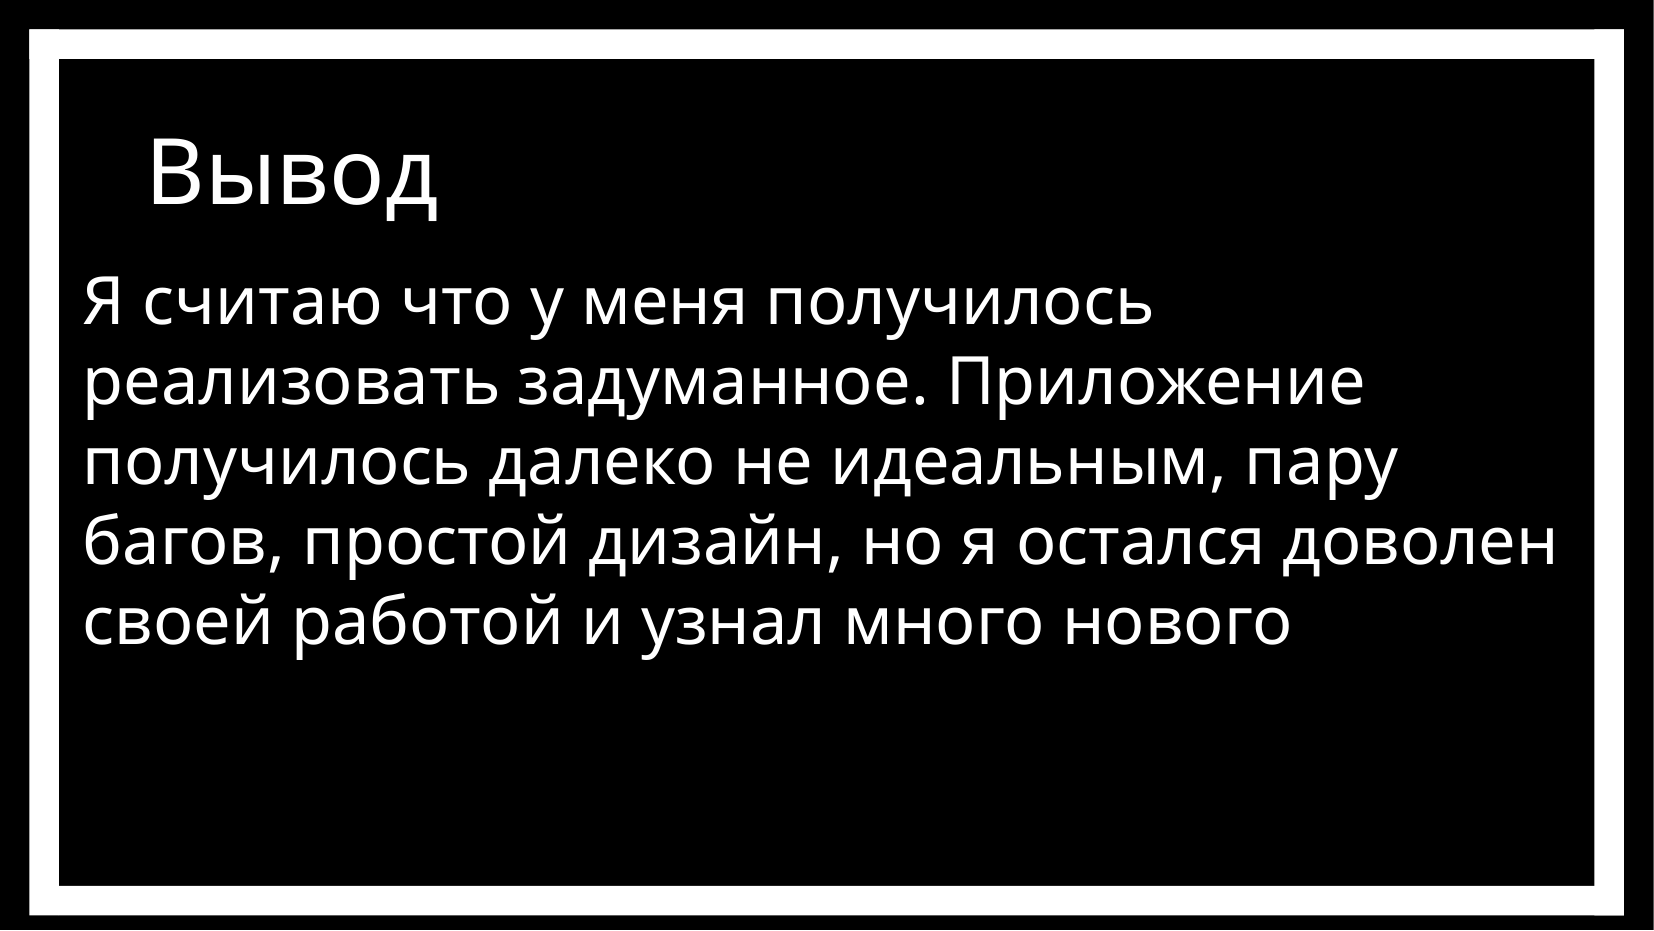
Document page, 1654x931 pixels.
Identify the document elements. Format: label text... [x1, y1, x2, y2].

list Я считаю что у меня получилось реализовать задуманное. Приложение получилось далеко не идеальным, пару багов, простой дизайн, но я остался доволен своей работой и узнал много нового [82, 257, 1565, 857]
title Вывод [82, 77, 502, 257]
